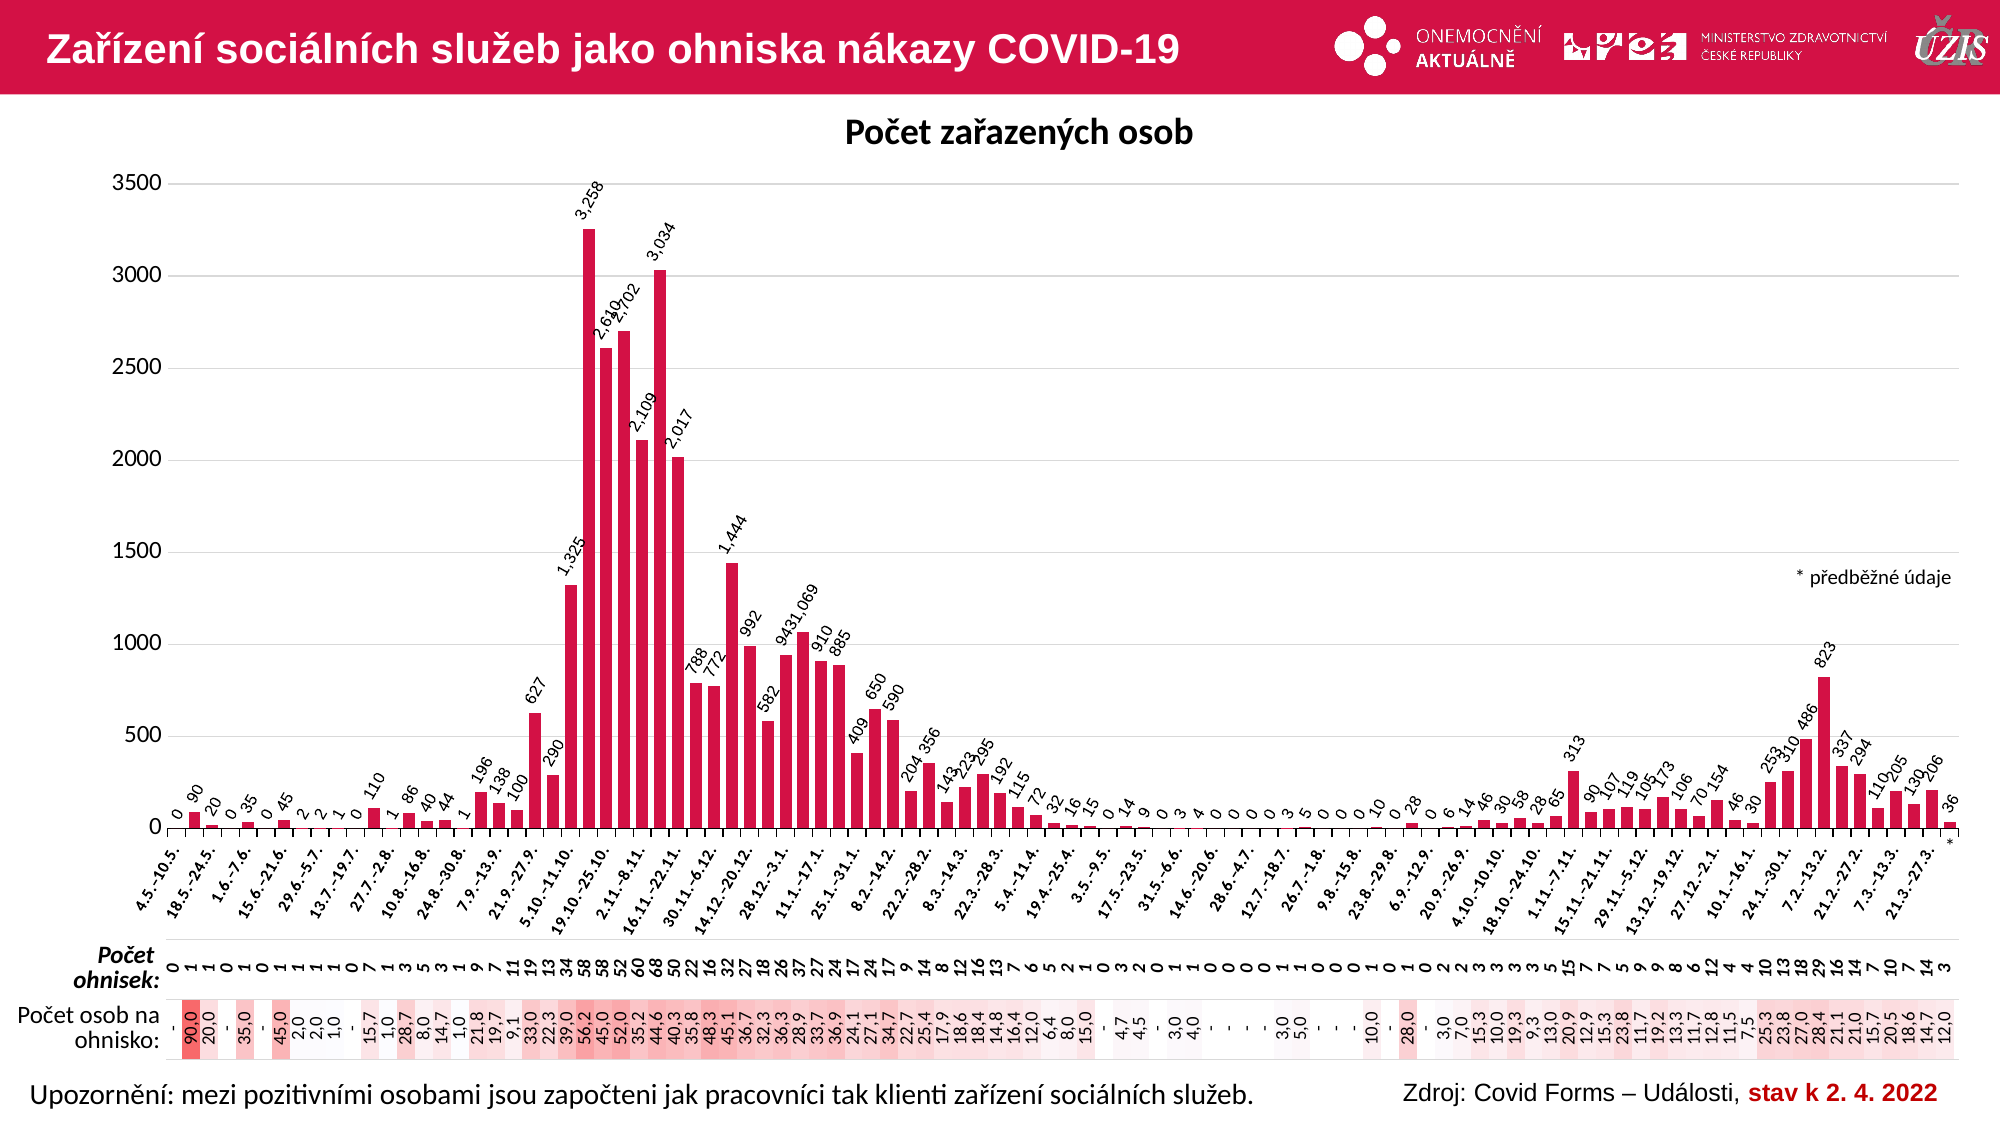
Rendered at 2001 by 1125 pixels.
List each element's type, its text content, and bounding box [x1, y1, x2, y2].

table_cell [807, 1000, 1959, 1059]
text_box Upozornění: mezi pozitivními osobami jsou započteni jak pracovníci tak klienti zařízení sociálních služeb. [14, 1068, 1294, 1118]
table_cell [380, 1000, 486, 1059]
table_header [166, 940, 273, 999]
picture [1563, 31, 1888, 60]
table_header Počet ohnisek: [15, 940, 166, 1000]
table_header [593, 940, 700, 999]
text_box Počet zařazených osob [79, 99, 1960, 146]
picture [1915, 15, 1989, 66]
table_header [380, 940, 486, 999]
chart [79, 146, 1984, 939]
table_cell Počet osob na ohnisko: [15, 1000, 166, 1059]
table_cell [593, 1000, 700, 1059]
table_header [486, 940, 593, 999]
table_header [807, 940, 1959, 999]
text_box Zdroj: Covid Forms – Události, stav k 2. 4. 2022 [1357, 1068, 1984, 1114]
table_cell [486, 1000, 593, 1059]
picture [1334, 16, 1542, 76]
table_header [273, 940, 380, 999]
table_cell [700, 1000, 807, 1059]
title Zařízení sociálních služeb jako ohniska nákazy COVID-19 [31, 2, 1251, 98]
table_header [700, 940, 807, 999]
table_cell [166, 1000, 273, 1059]
table_cell [273, 1000, 380, 1059]
